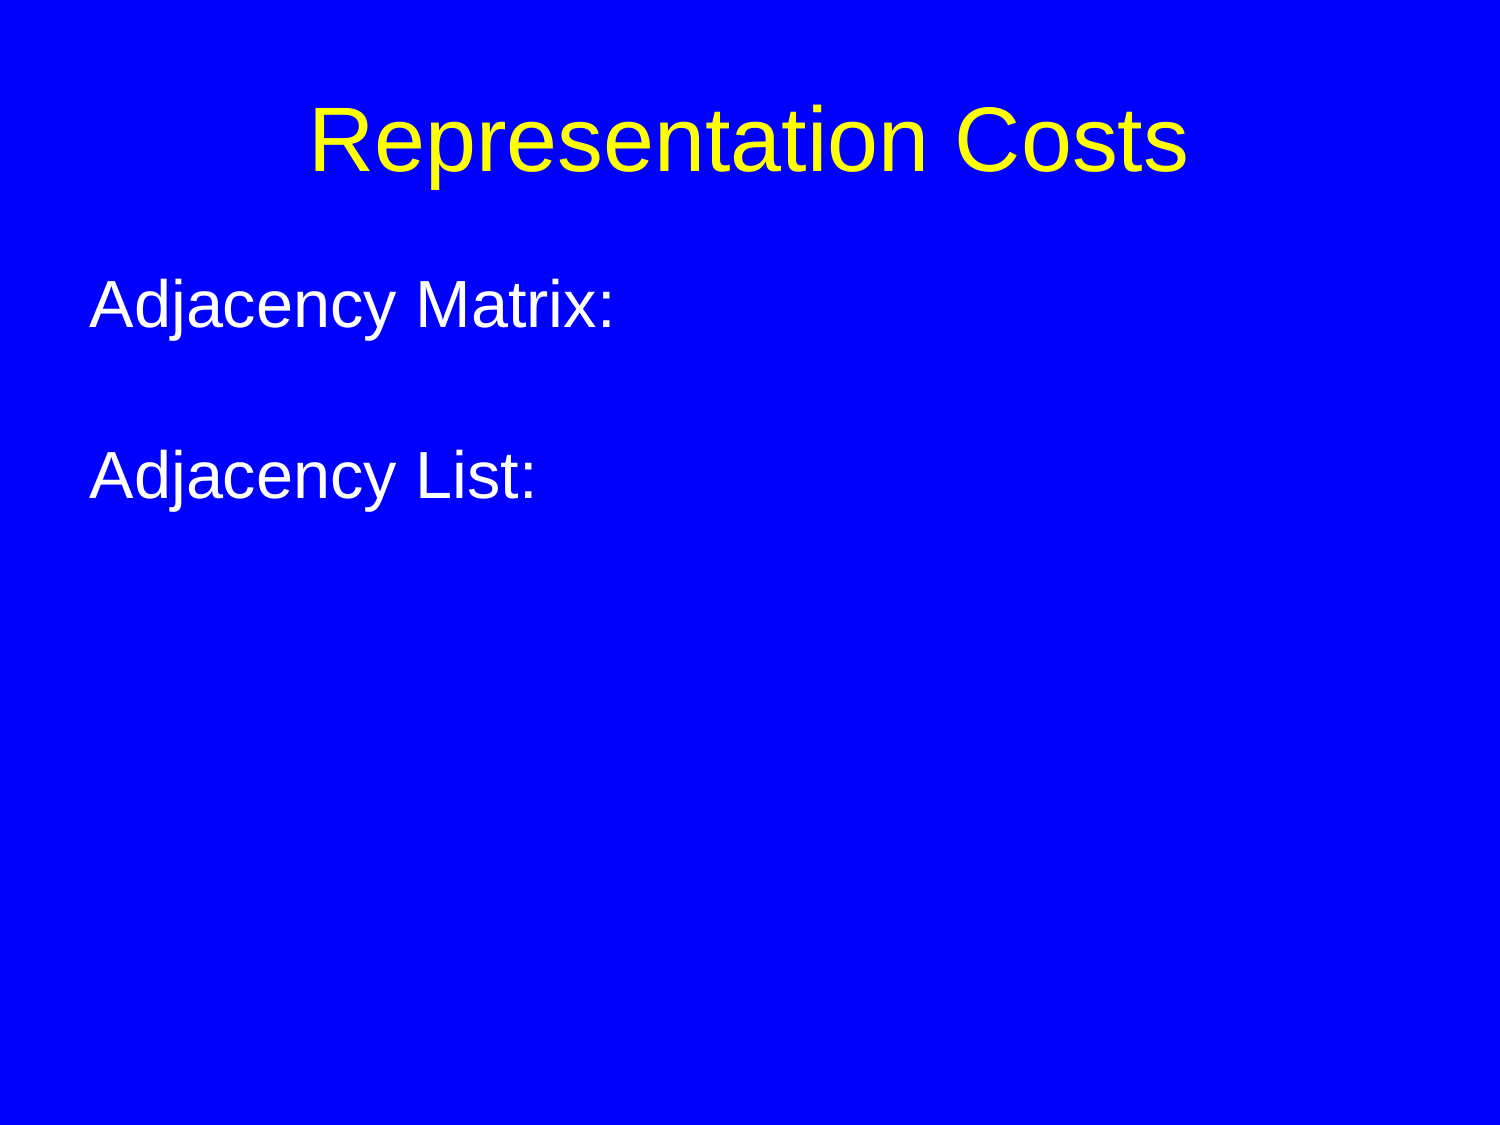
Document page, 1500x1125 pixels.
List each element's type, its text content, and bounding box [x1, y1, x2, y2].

list Adjacency Matrix: Adjacency List: [74, 262, 1425, 1013]
title Representation Costs [74, 59, 1425, 210]
